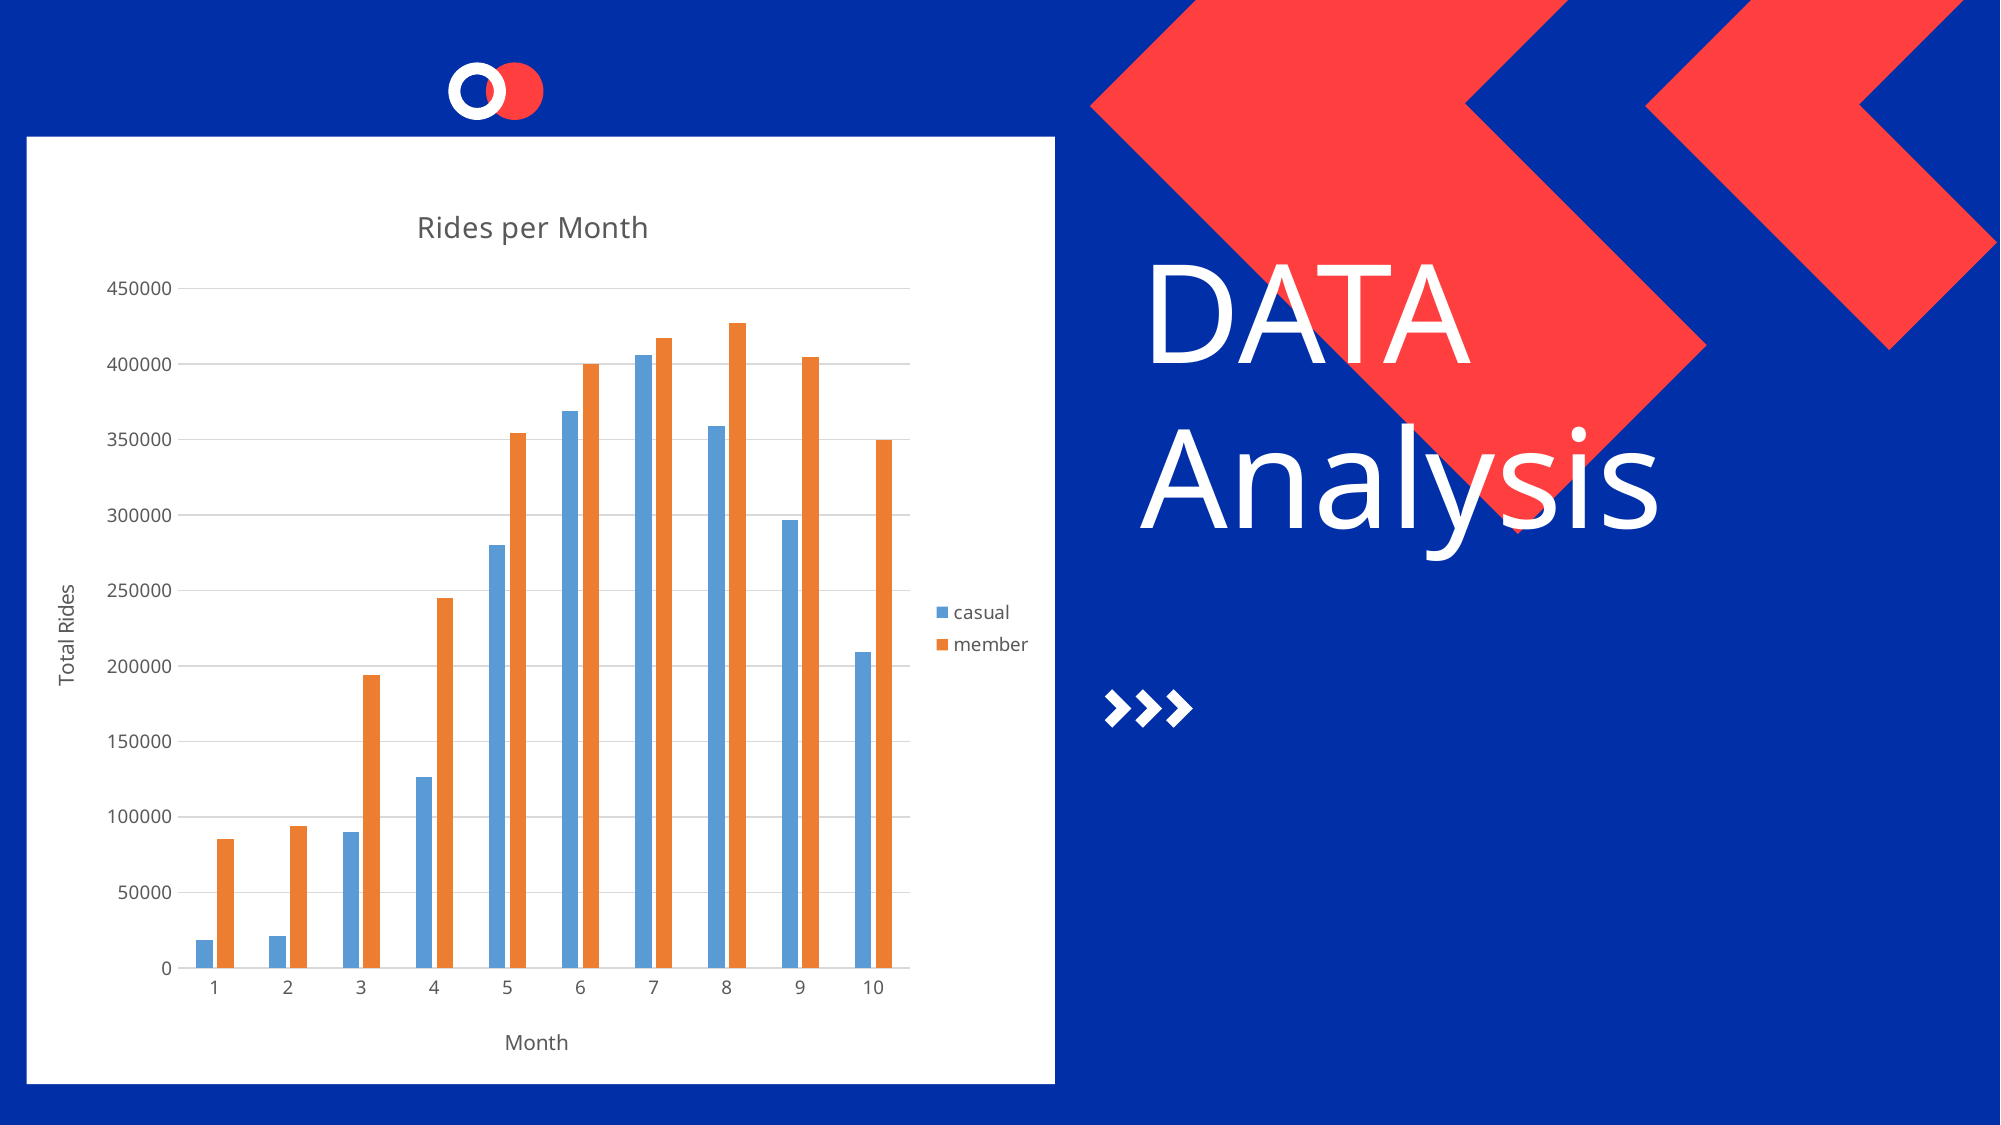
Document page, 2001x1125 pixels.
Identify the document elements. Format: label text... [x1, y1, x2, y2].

text_box [1088, 0, 1581, 218]
text_box [1133, 687, 1164, 730]
text_box [1679, 316, 1709, 375]
text_box [1643, 0, 1999, 352]
text_box [496, 61, 545, 121]
text_box [26, 136, 1055, 1085]
text_box [1103, 687, 1133, 730]
text_box [484, 80, 492, 103]
text_box [447, 61, 507, 121]
text_box [1164, 687, 1195, 730]
text_box DATA Analysis [1125, 218, 1679, 564]
chart [18, 172, 1048, 1085]
